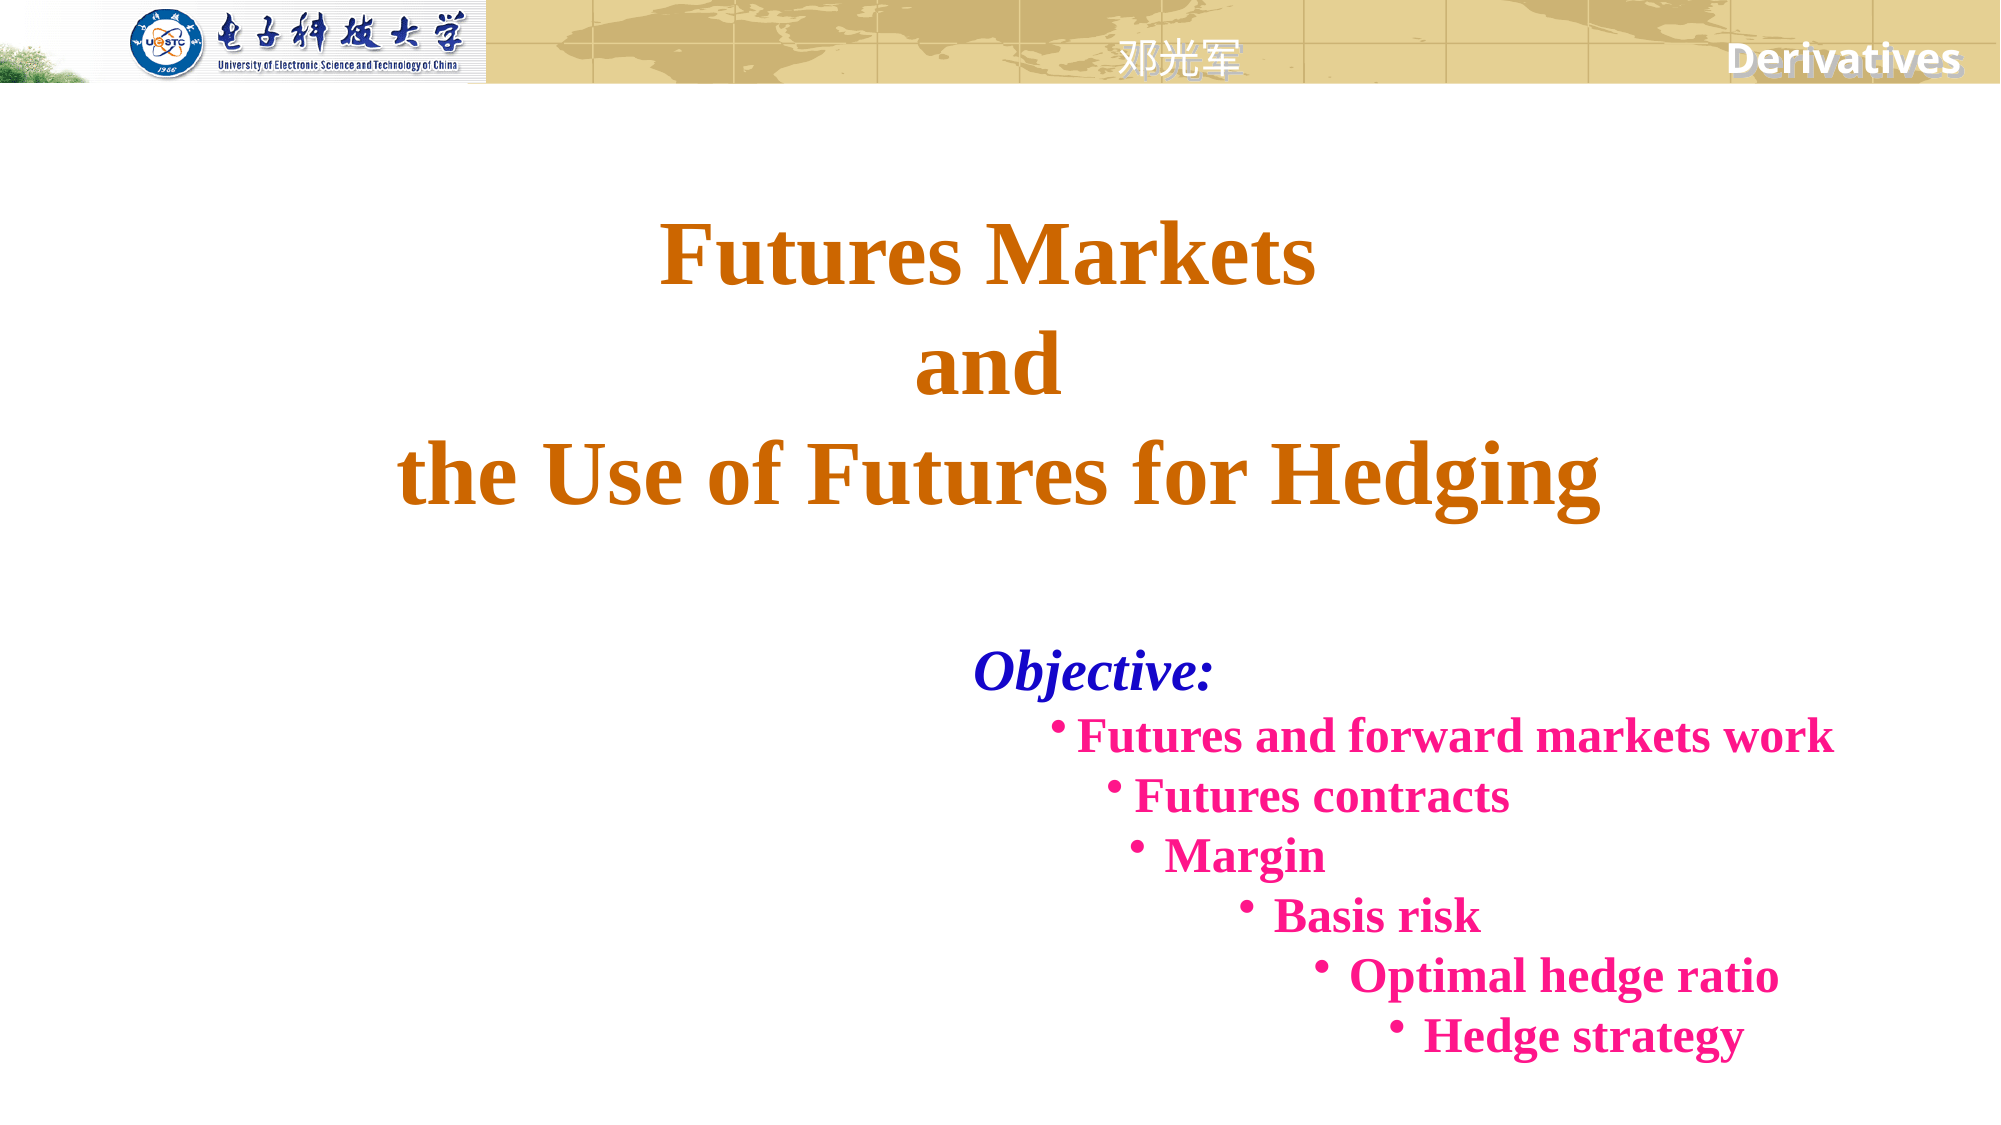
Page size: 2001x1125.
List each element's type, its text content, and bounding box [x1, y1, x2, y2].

title Futures Markets and the Use of Futures for Hedging [0, 139, 2000, 577]
picture [0, 0, 486, 83]
text_box Objective: Futures and forward markets work Futures contracts Margin Basis risk Optimal hedge ratio Hedge strategy [959, 624, 1935, 1070]
